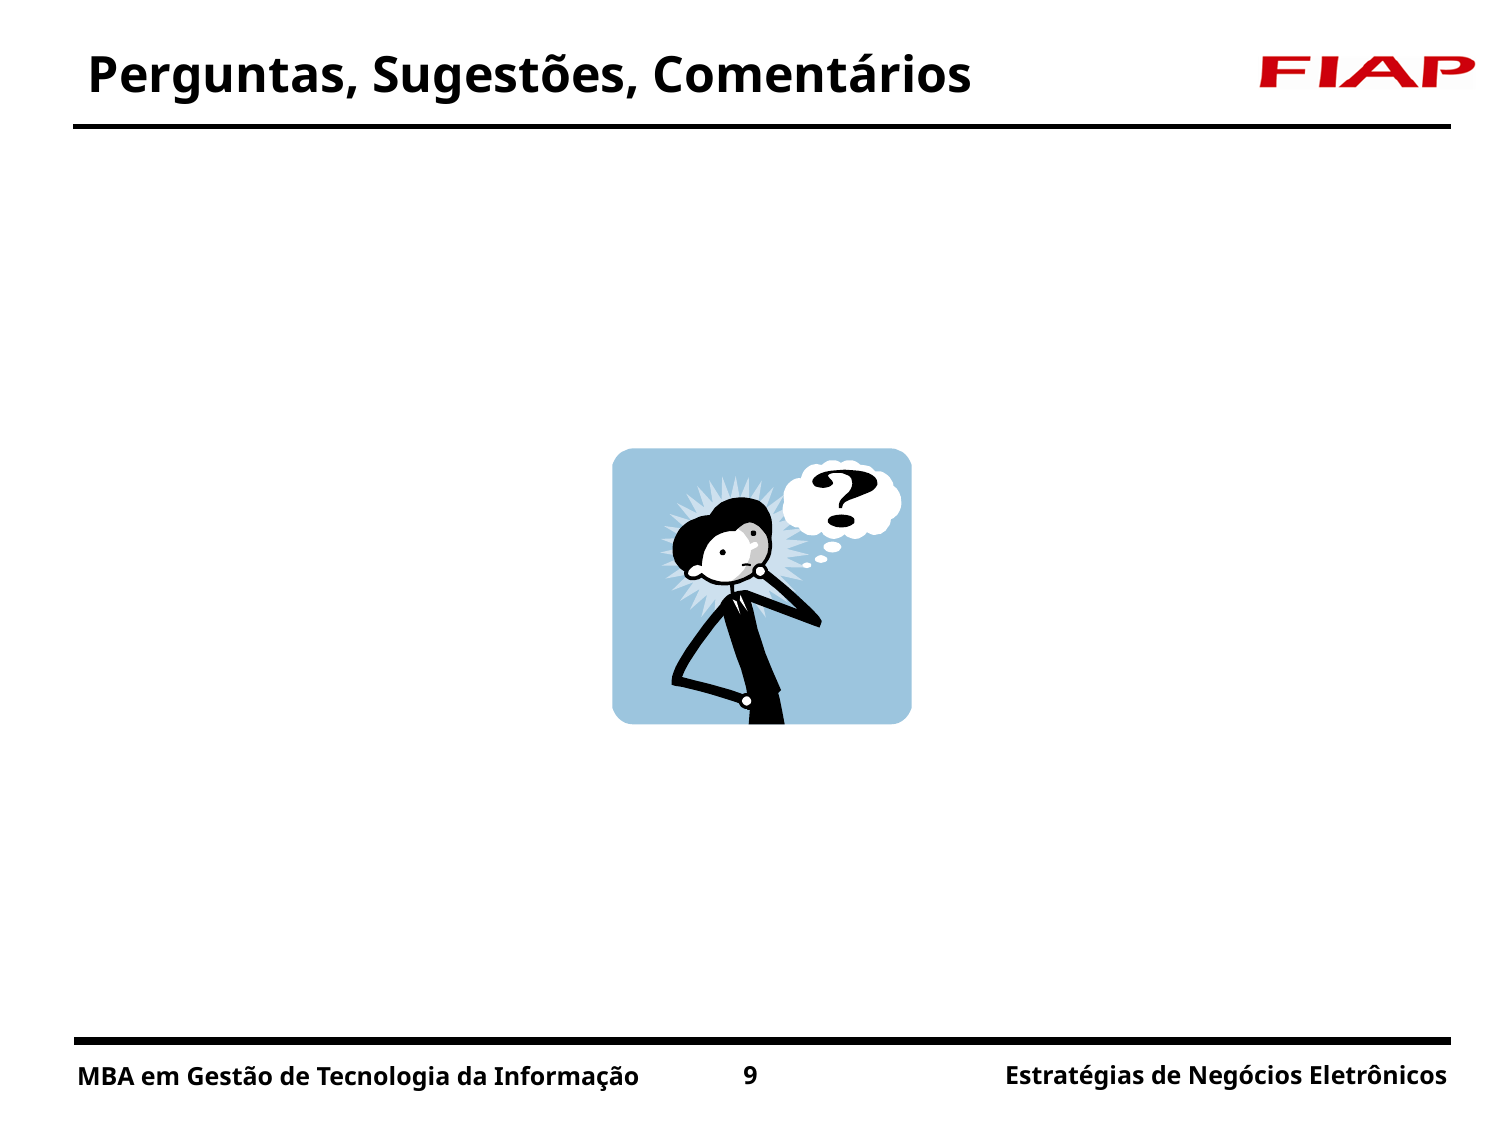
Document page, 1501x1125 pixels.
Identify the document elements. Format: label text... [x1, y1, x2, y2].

picture [1246, 42, 1482, 98]
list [610, 446, 913, 726]
title Perguntas, Sugestões, Comentários [72, 38, 1223, 114]
